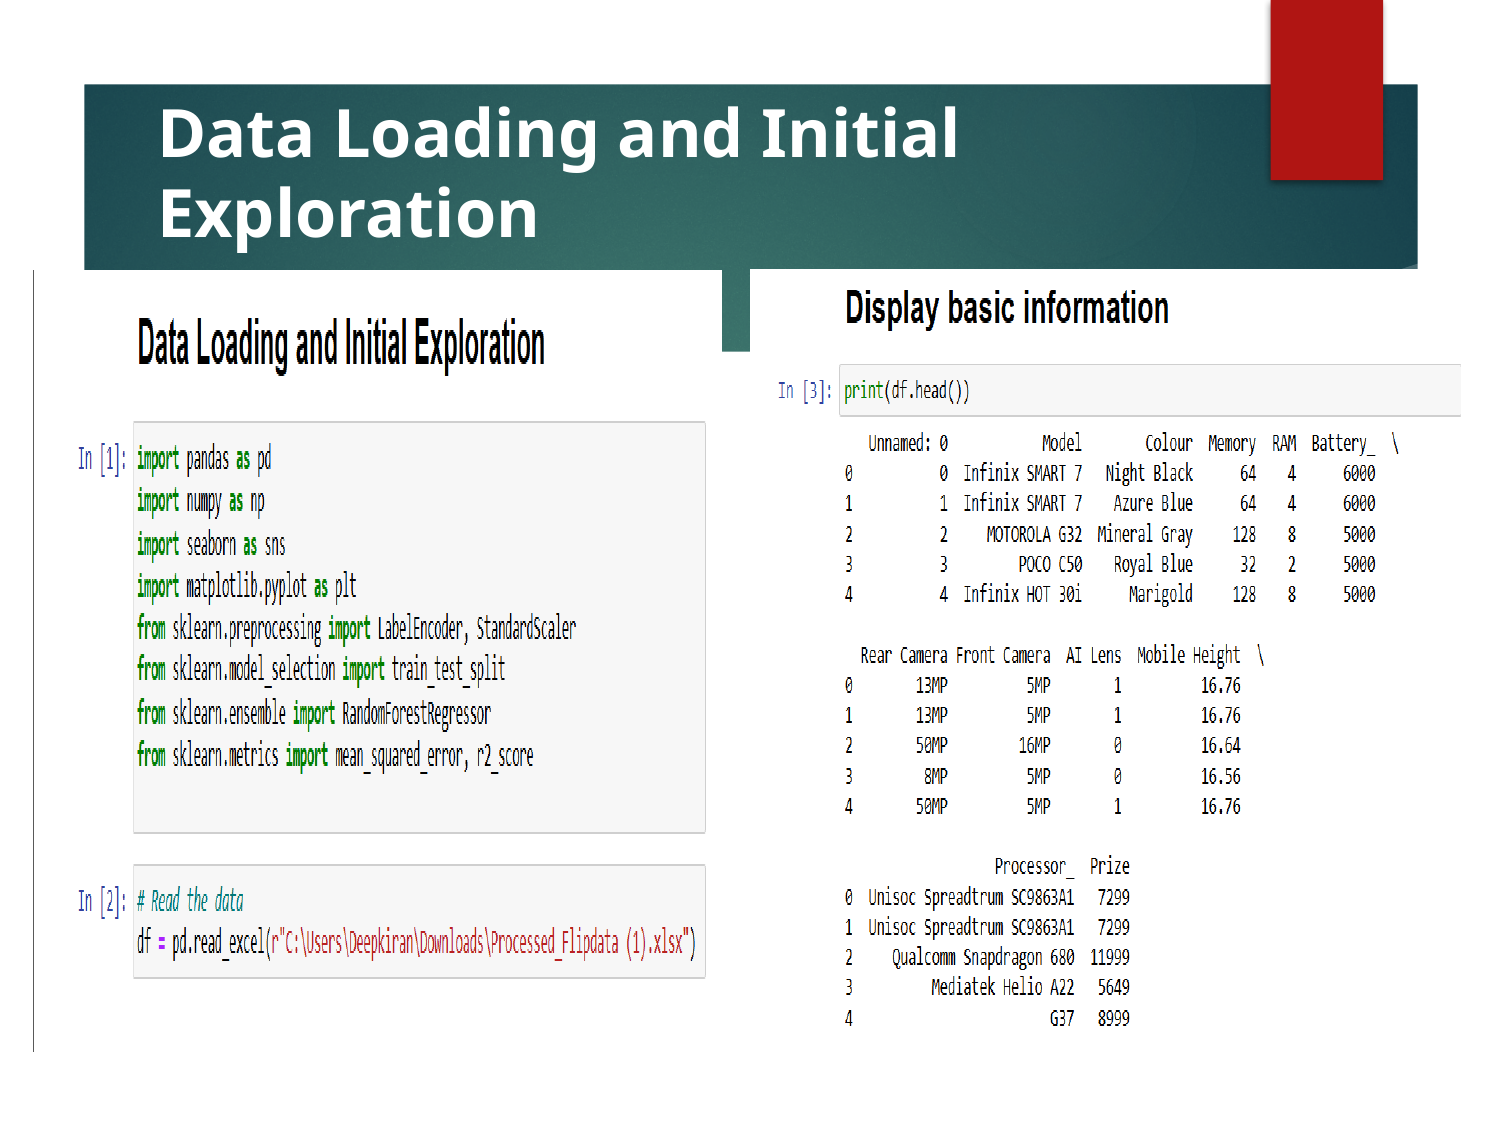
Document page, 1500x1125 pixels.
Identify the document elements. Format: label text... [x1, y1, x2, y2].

title Data Loading and Initial Exploration [142, 152, 1183, 269]
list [33, 269, 723, 1053]
picture [749, 269, 1463, 1053]
